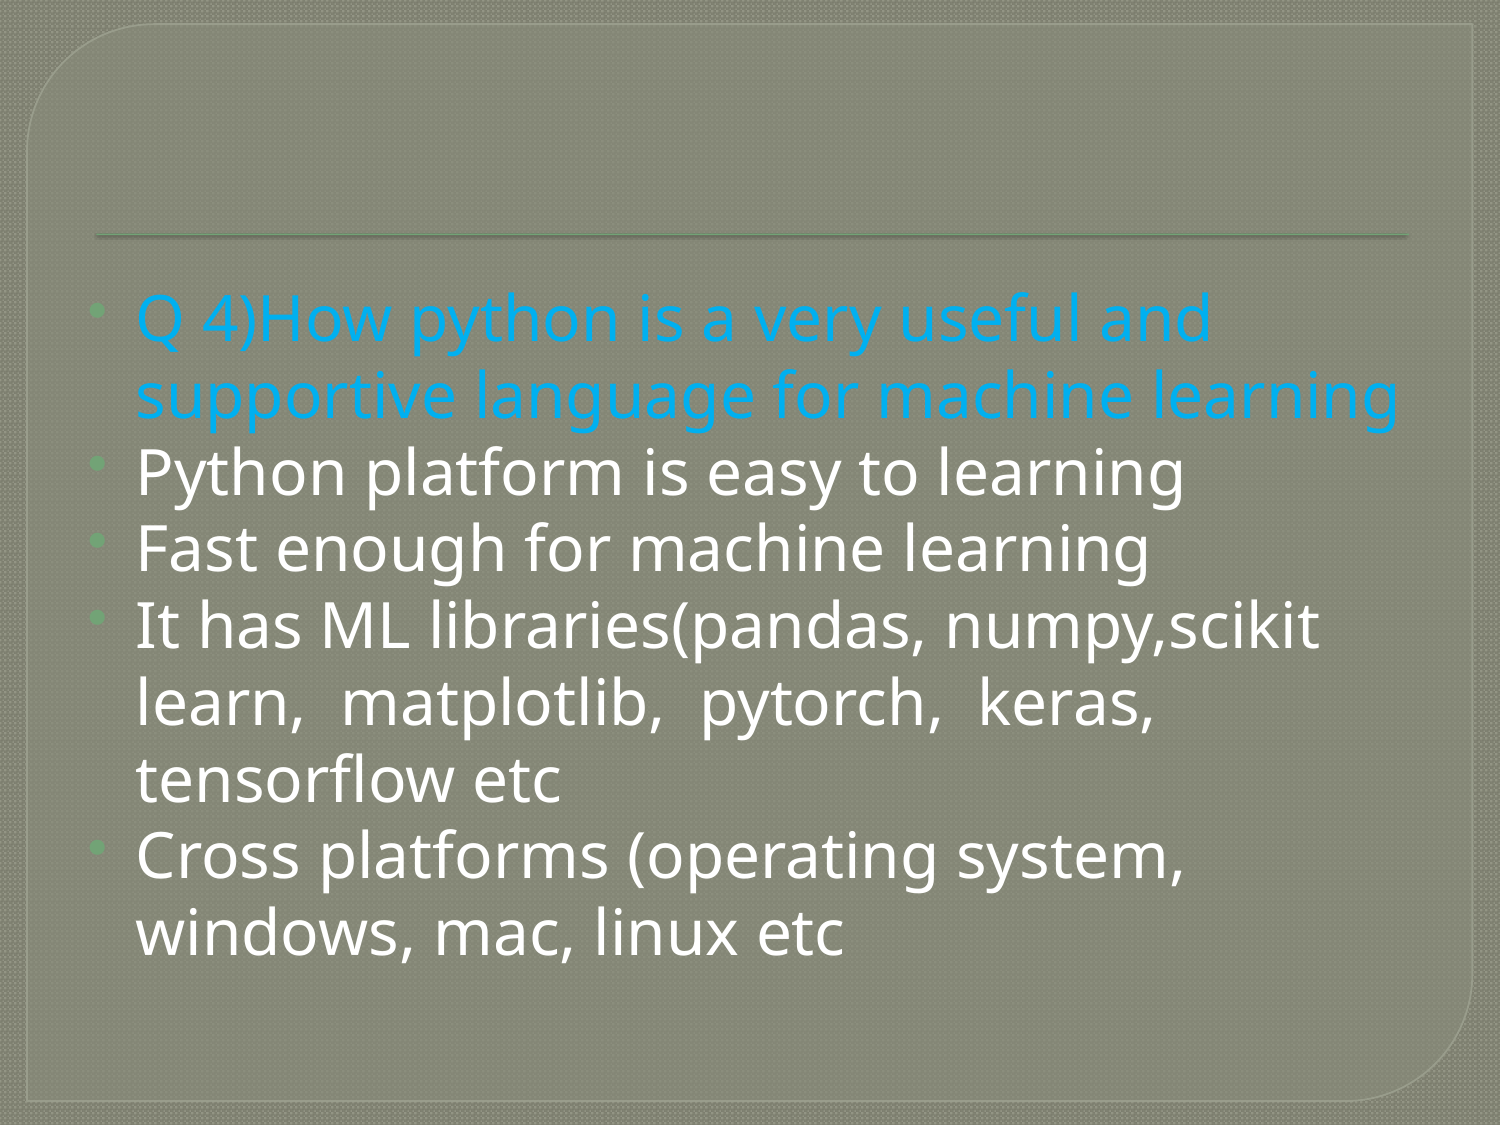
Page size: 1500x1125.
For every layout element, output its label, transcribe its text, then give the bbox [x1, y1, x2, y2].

list Q 4)How python is a very useful and supportive language for machine learning Python platform is easy to learning Fast enough for machine learning It has ML libraries(pandas, numpy,scikit learn, matplotlib, pytorch, keras, tensorflow etc Cross platforms (operating system, windows, mac, linux etc [75, 270, 1425, 1013]
